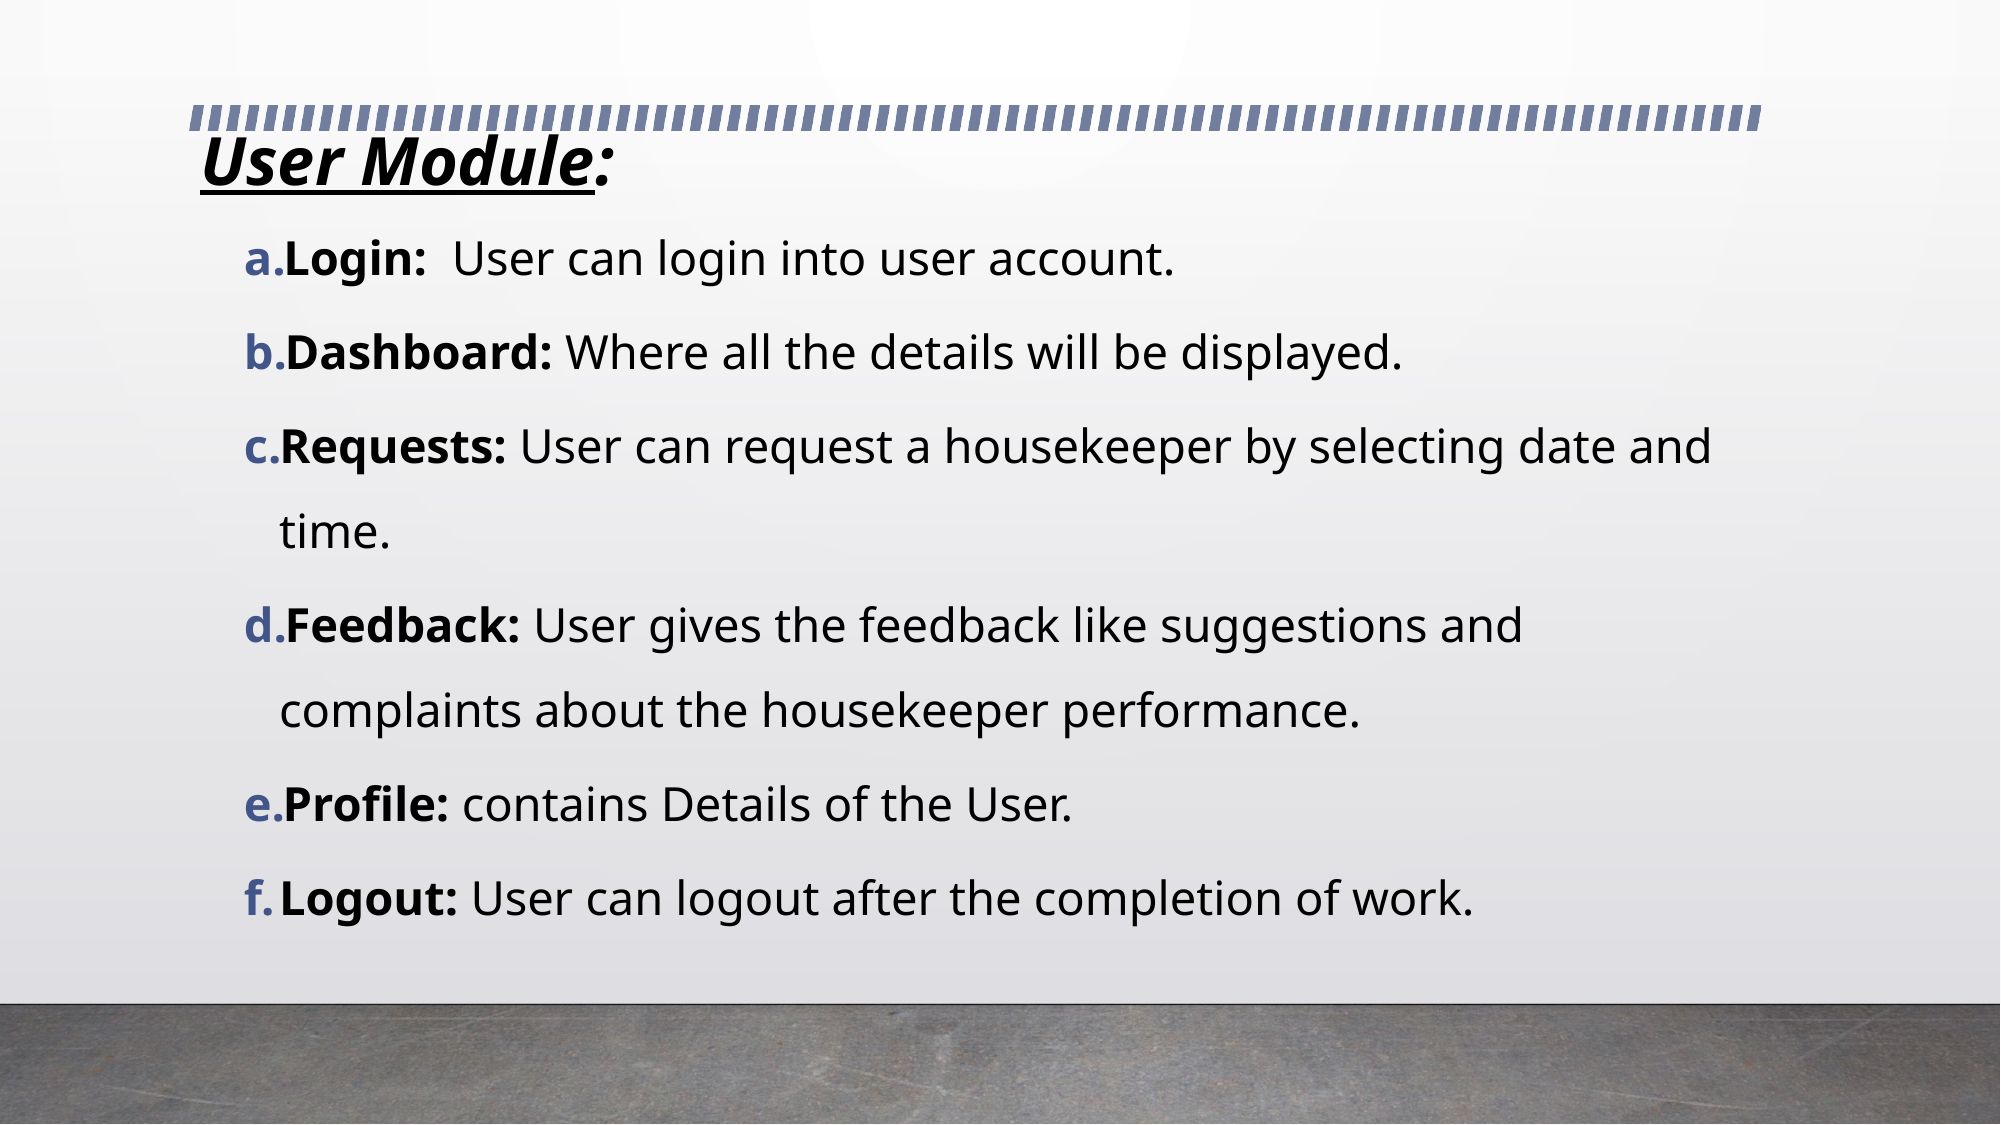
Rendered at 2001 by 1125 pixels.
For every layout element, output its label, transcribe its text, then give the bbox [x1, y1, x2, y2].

list Login: User can login into user account. Dashboard: Where all the details will be displayed. Requests: User can request a housekeeper by selecting date and time. Feedback: User gives the feedback like suggestions and complaints about the housekeeper performance. Profile: contains Details of the User. Logout: User can logout after the completion of work. [158, 192, 1788, 933]
title User Module: [185, 120, 1761, 192]
picture [0, 1004, 2000, 1124]
